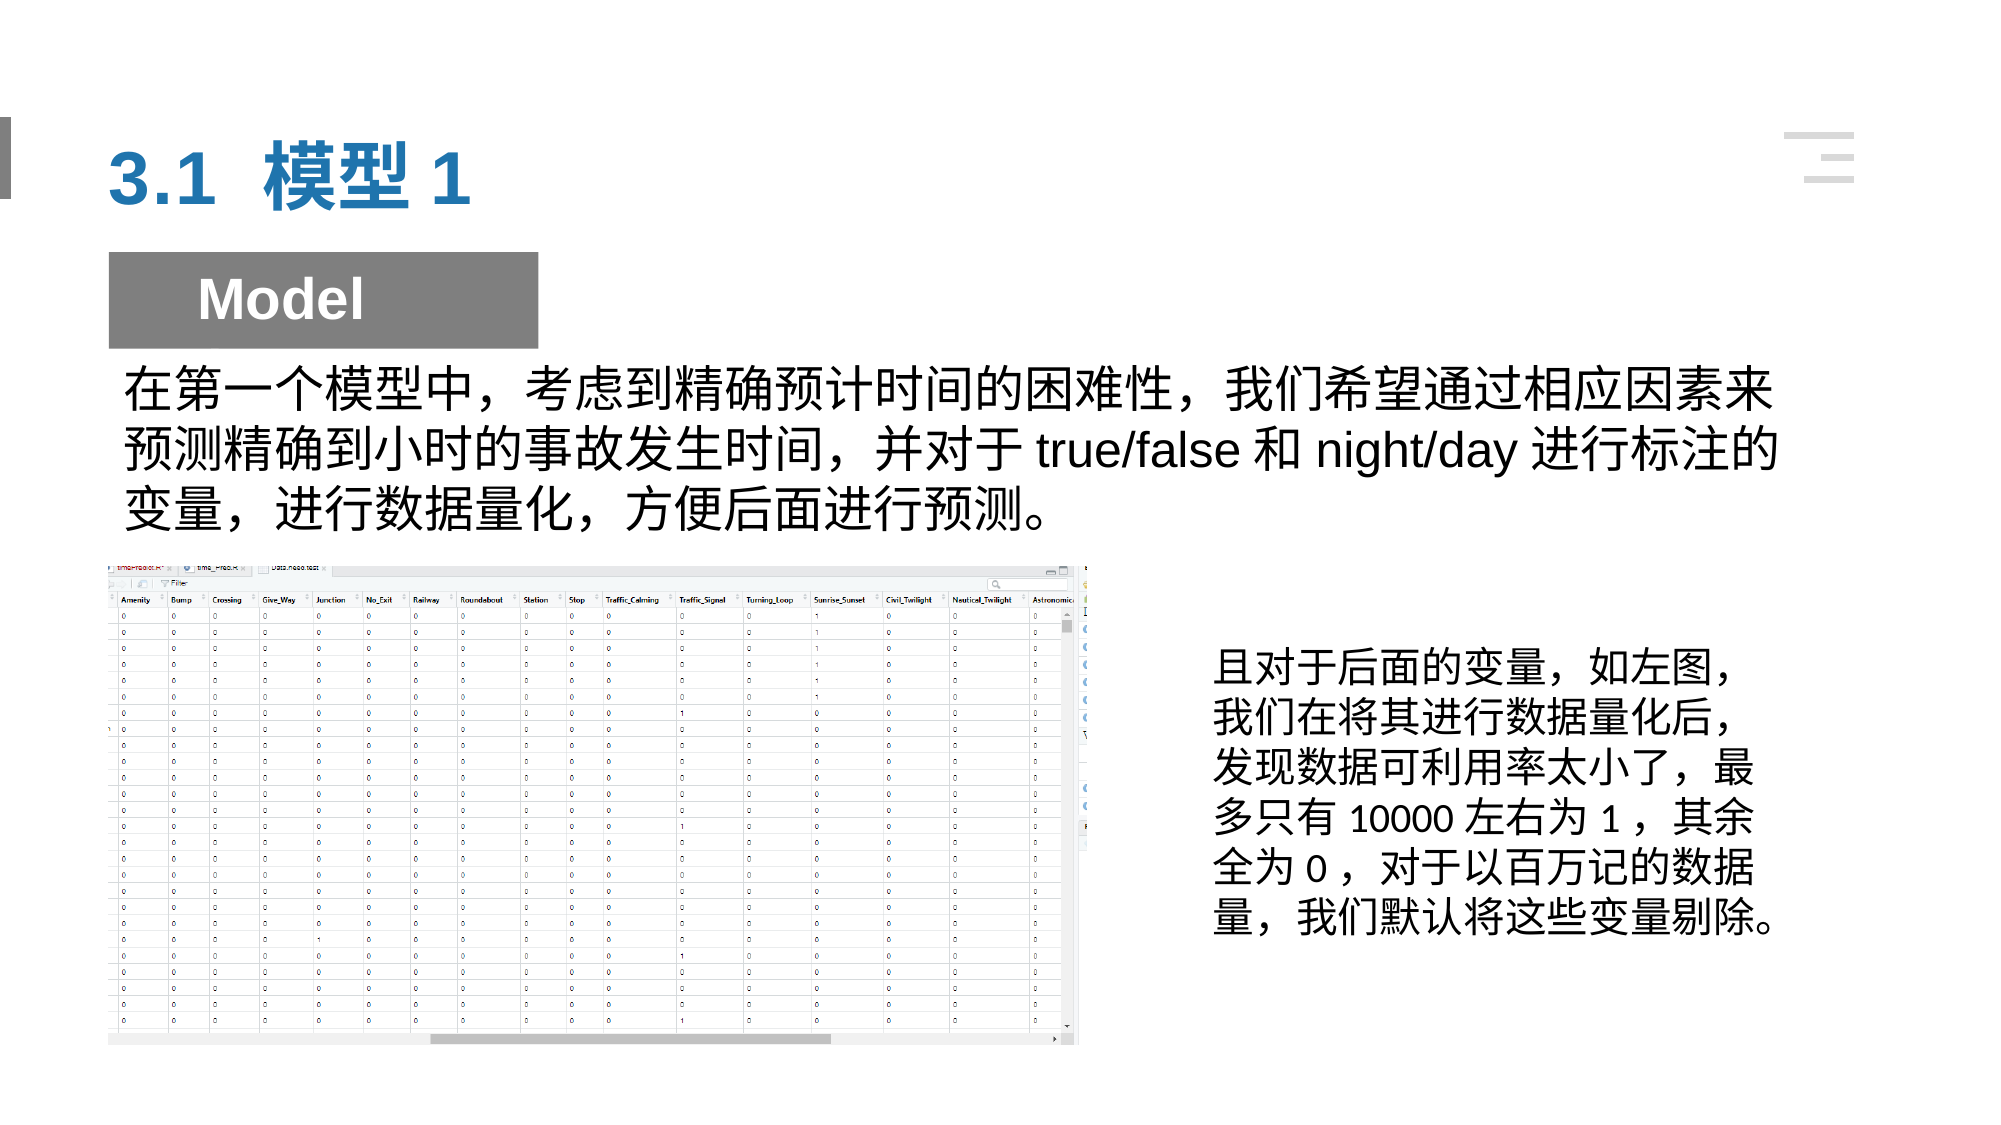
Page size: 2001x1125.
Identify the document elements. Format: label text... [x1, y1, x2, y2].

text_box 在第一个模型中，考虑到精确预计时间的困难性，我们希望通过相应因素来预测精确到小时的事故发生时间，并对于true/false和night/day进行标注的变量，进行数据量化，方便后面进行预测。 [108, 349, 1834, 563]
picture [1803, 176, 1854, 184]
text_box 3.1 模型1 [108, 112, 1044, 227]
picture [1821, 154, 1855, 162]
text_box 且对于后面的变量，如左图，我们在将其进行数据量化后，发现数据可利用率太小了，最多只有10000左右为1，其余全为0，对于以百万记的数据量，我们默认将这些变量剔除。 [1197, 633, 1790, 949]
picture [1784, 132, 1854, 139]
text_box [108, 251, 539, 349]
picture [108, 566, 1087, 1045]
text_box [0, 117, 11, 199]
